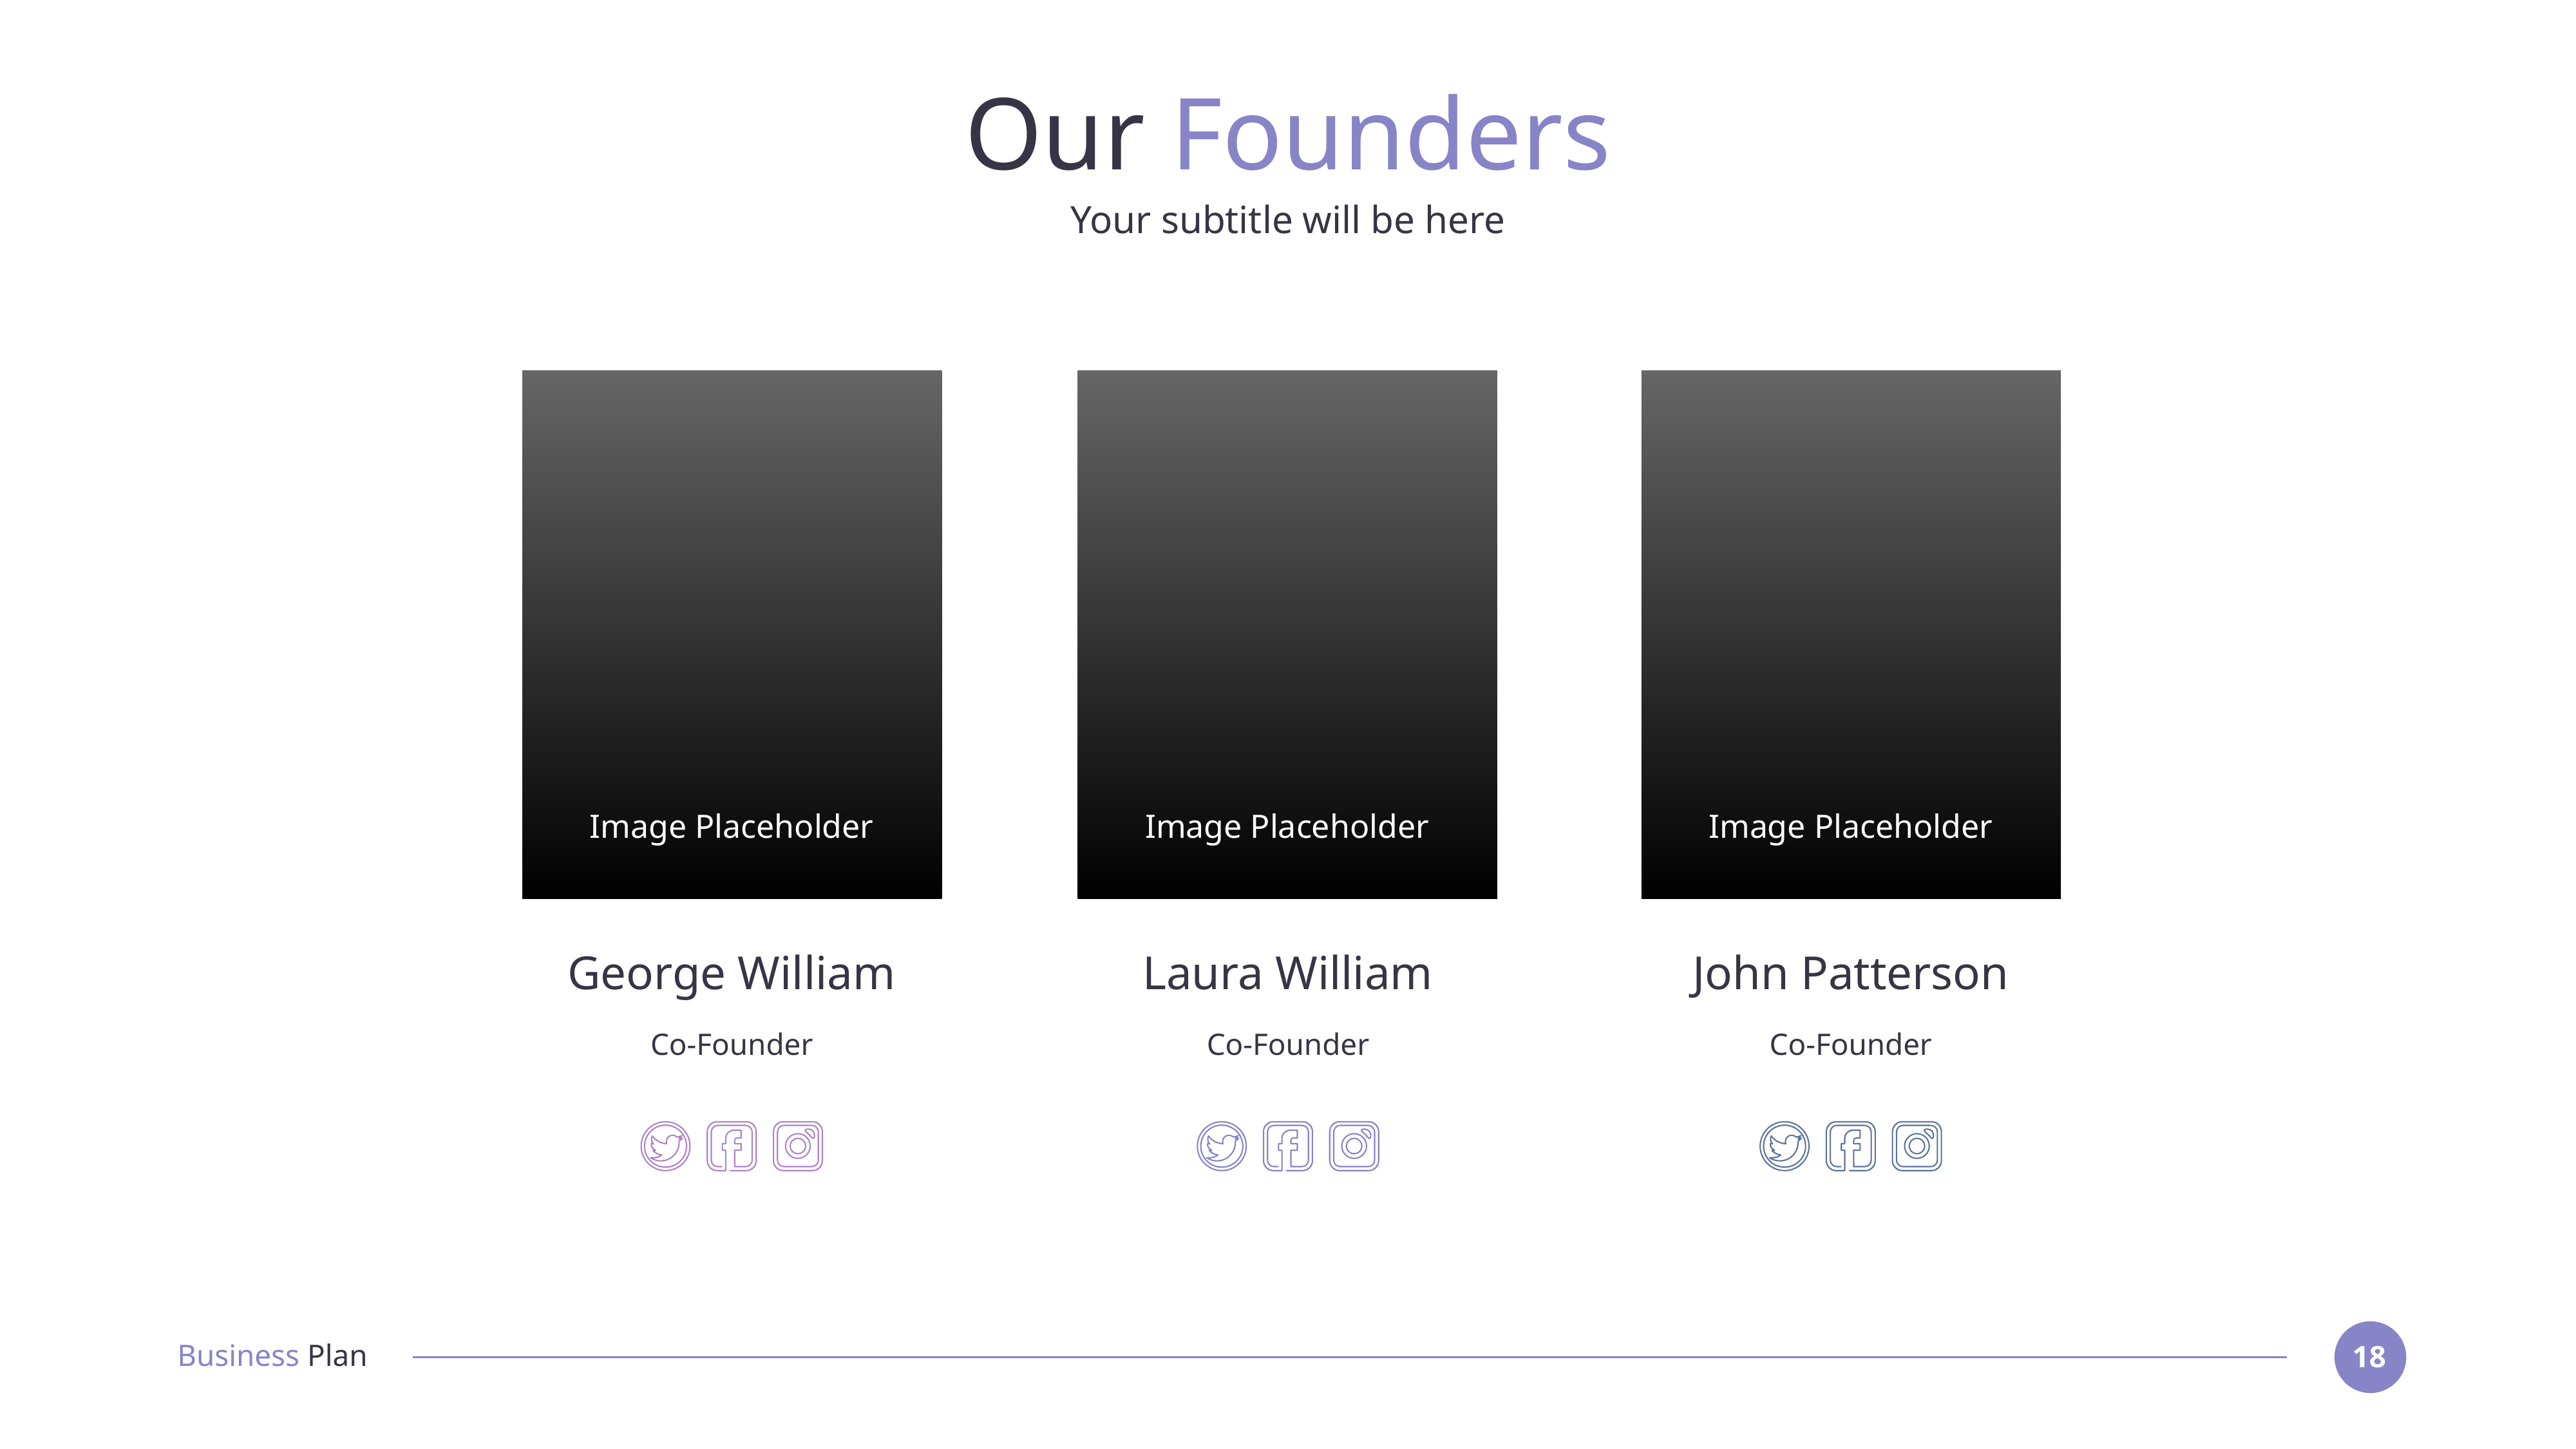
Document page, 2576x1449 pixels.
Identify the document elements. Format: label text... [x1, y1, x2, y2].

text_box Co-Founder [1641, 1014, 2060, 1057]
text_box [1077, 370, 1497, 899]
text_box Image Placeholder [1099, 806, 1475, 846]
text_box Image Placeholder [1663, 806, 2038, 846]
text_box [640, 1121, 824, 1171]
text_box Co-Founder [1078, 1014, 1497, 1057]
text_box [1759, 1121, 1942, 1171]
title Our Founders [177, 70, 2399, 193]
list Your subtitle will be here [177, 196, 2399, 243]
text_box George William [522, 943, 942, 999]
text_box [522, 370, 942, 899]
text_box Laura William [1078, 943, 1497, 999]
text_box [1641, 370, 2061, 899]
text_box Co-Founder [522, 1014, 942, 1058]
text_box Image Placeholder [544, 806, 920, 846]
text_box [1196, 1121, 1379, 1171]
text_box John Patterson [1641, 943, 2060, 999]
